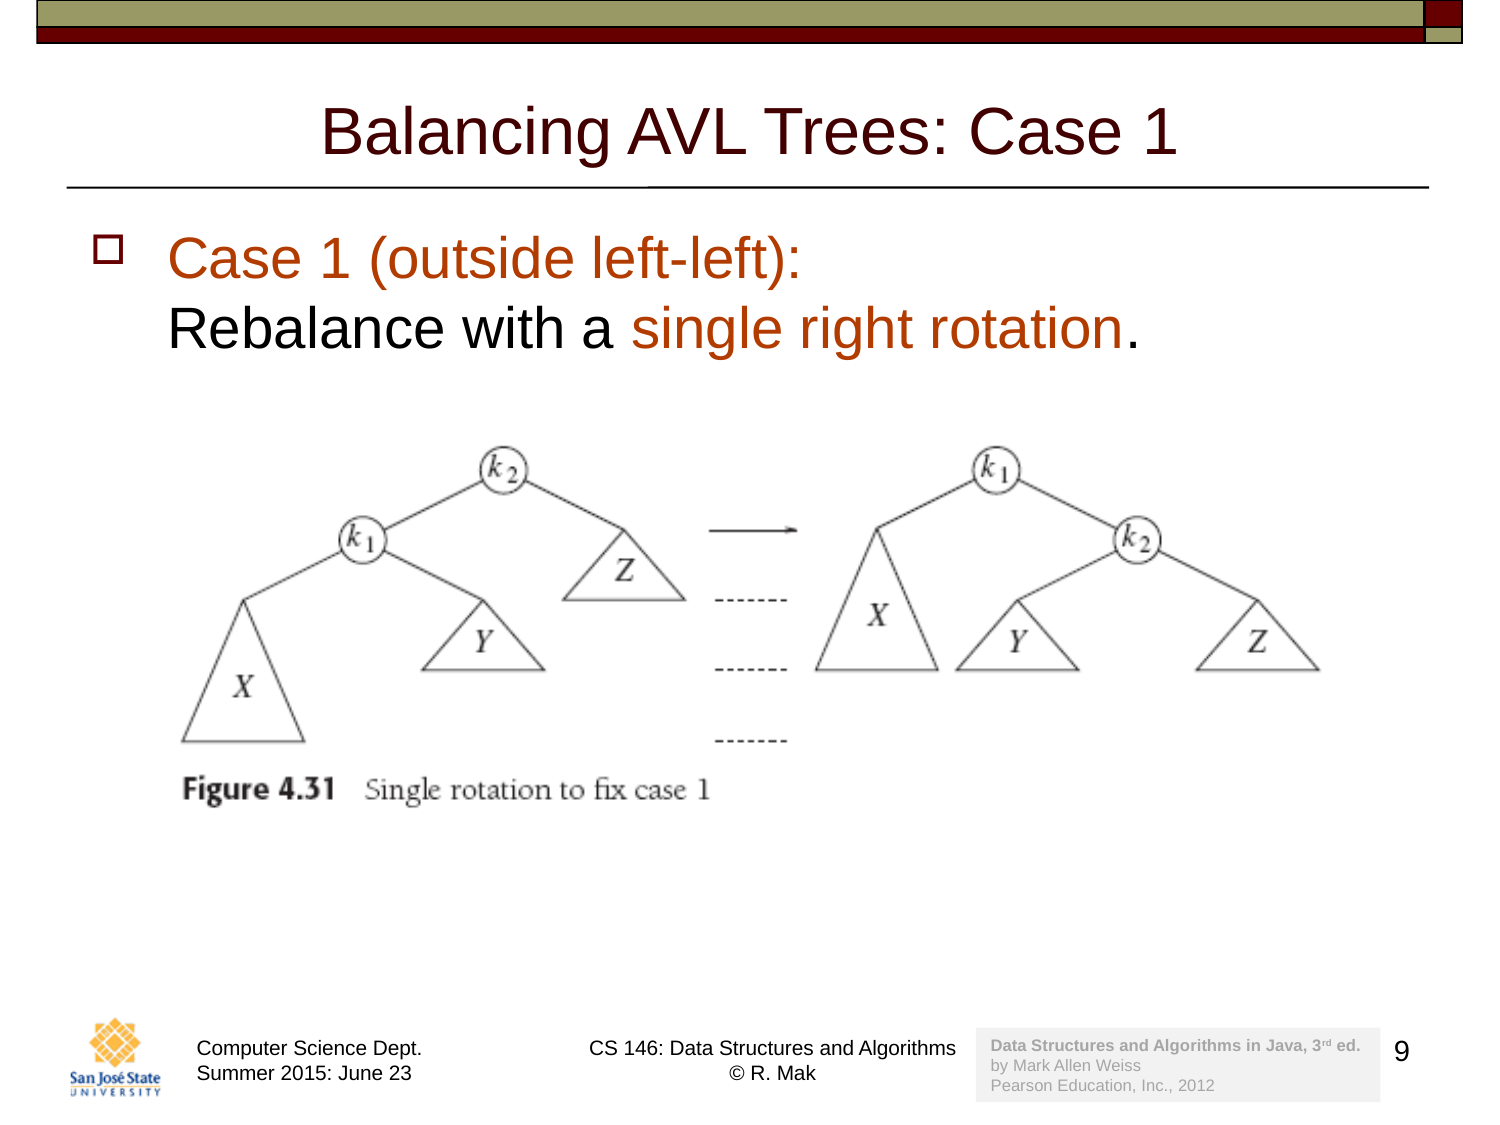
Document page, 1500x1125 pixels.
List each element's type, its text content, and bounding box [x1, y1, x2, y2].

picture [60, 1012, 166, 1112]
title Balancing AVL Trees: Case 1 [75, 67, 1425, 175]
list Case 1 (outside left-left): Rebalance with a single right rotation. [75, 212, 1425, 398]
text_box Data Structures and Algorithms in Java, 3rd ed. by Mark Allen Weiss Pearson Education, Inc., 2012 [975, 1027, 1381, 1103]
slide_number 9 [1112, 1025, 1425, 1100]
picture [119, 412, 1381, 854]
